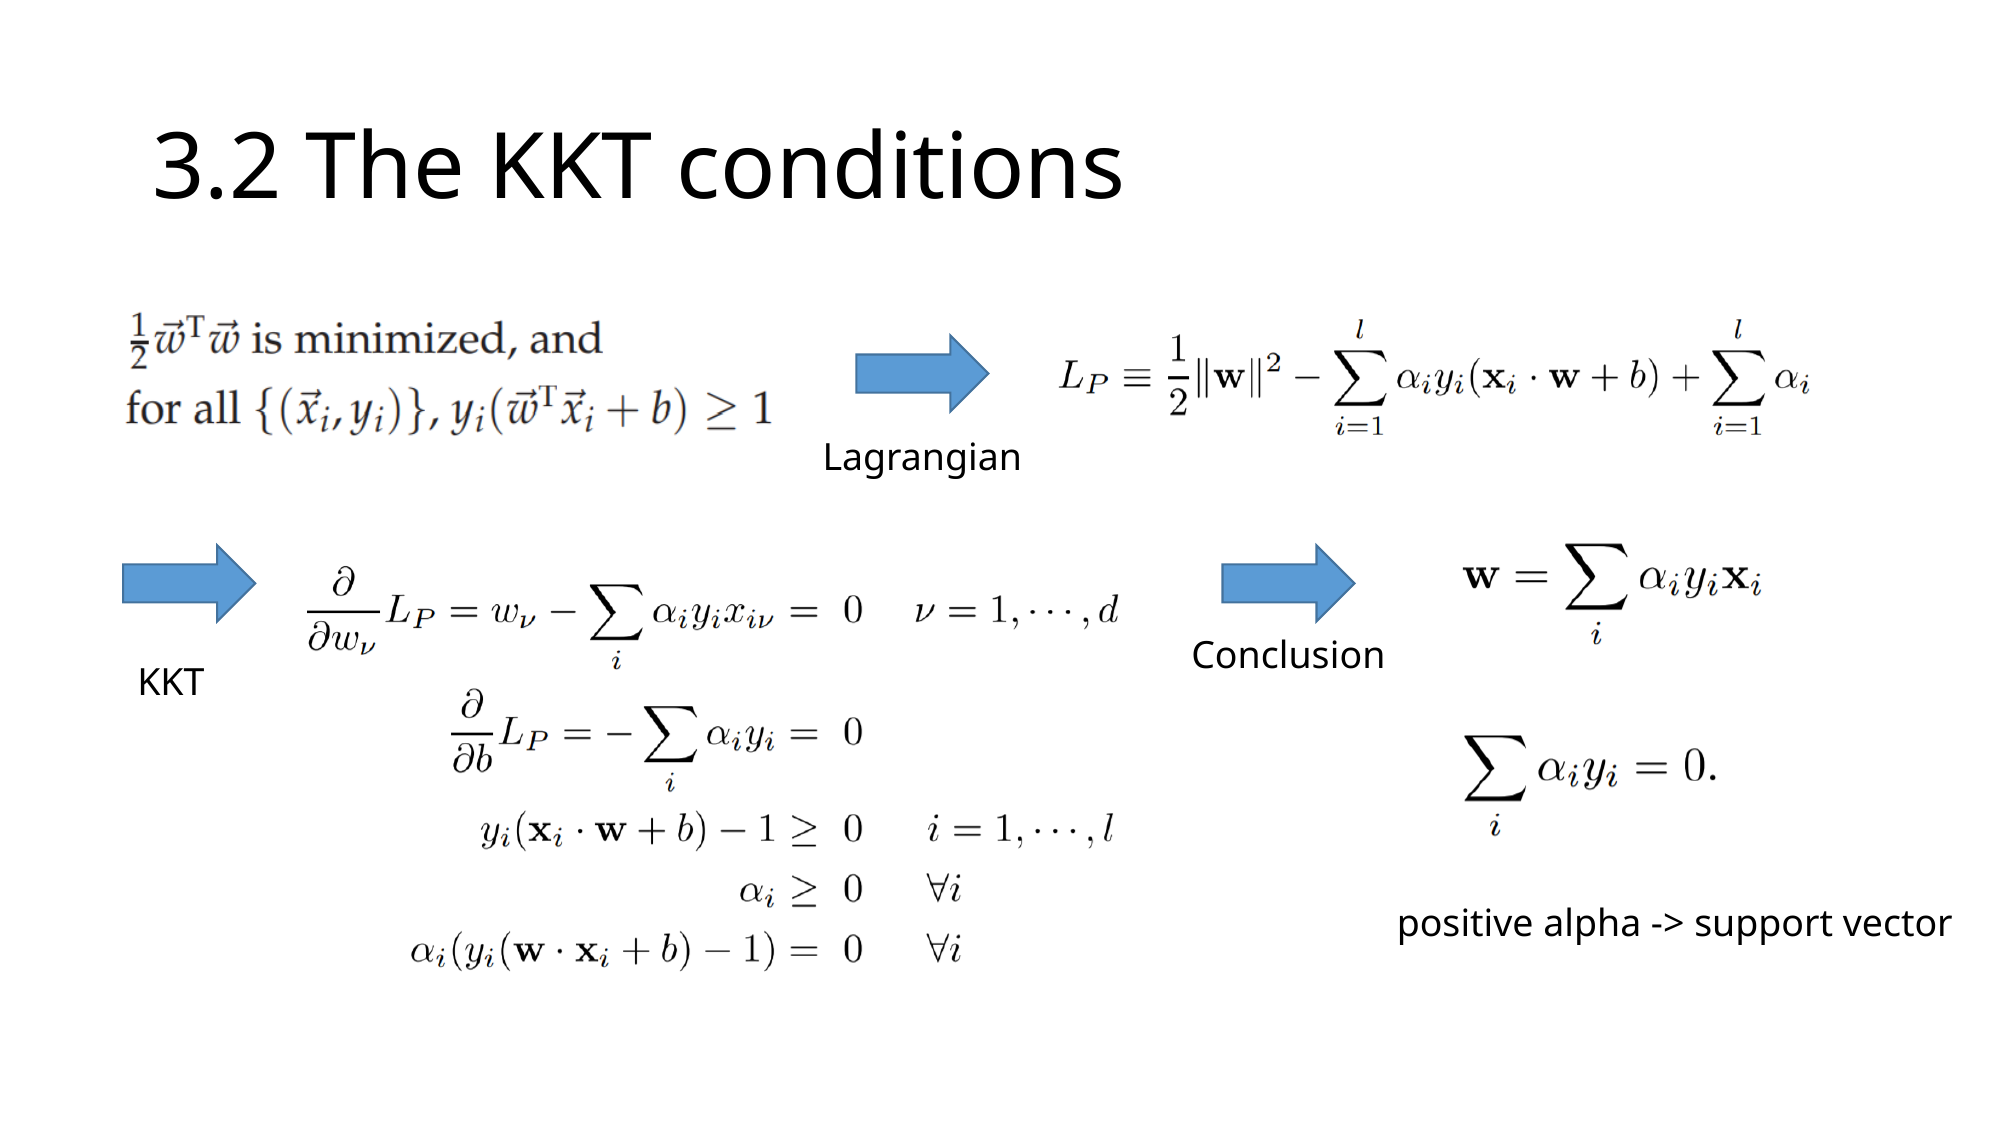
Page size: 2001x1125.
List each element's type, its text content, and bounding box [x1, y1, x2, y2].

picture [1433, 519, 1779, 850]
text_box [122, 542, 257, 624]
text_box Conclusion [1176, 623, 1401, 684]
text_box positive alpha -> support vector [1382, 891, 1969, 952]
text_box [1221, 542, 1357, 623]
text_box Lagrangian [807, 425, 1037, 486]
text_box [855, 332, 990, 415]
picture [114, 291, 798, 456]
text_box KKT [122, 650, 220, 711]
picture [274, 536, 1147, 989]
title 3.2 The KKT conditions [137, 59, 1863, 278]
picture [1033, 301, 1825, 456]
